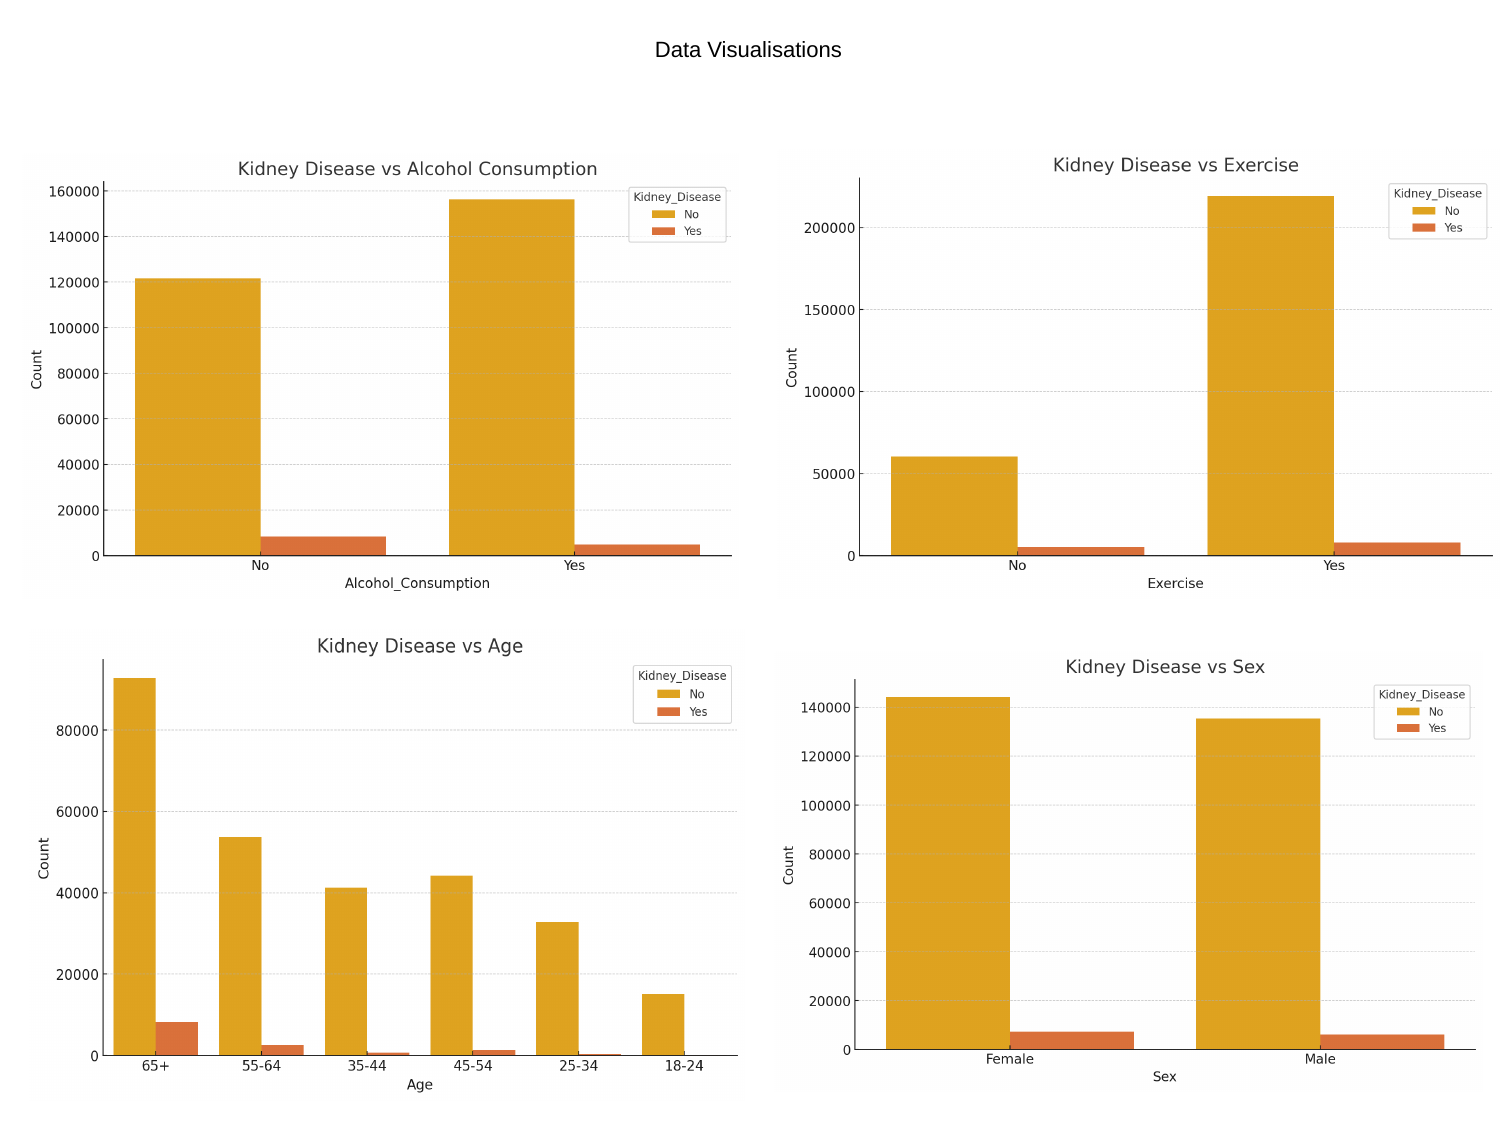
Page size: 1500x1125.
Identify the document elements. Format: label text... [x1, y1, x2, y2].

picture [776, 148, 1500, 599]
picture [22, 152, 739, 599]
title Data Visualisations [73, 1, 1424, 97]
picture [773, 651, 1483, 1092]
picture [28, 629, 745, 1101]
